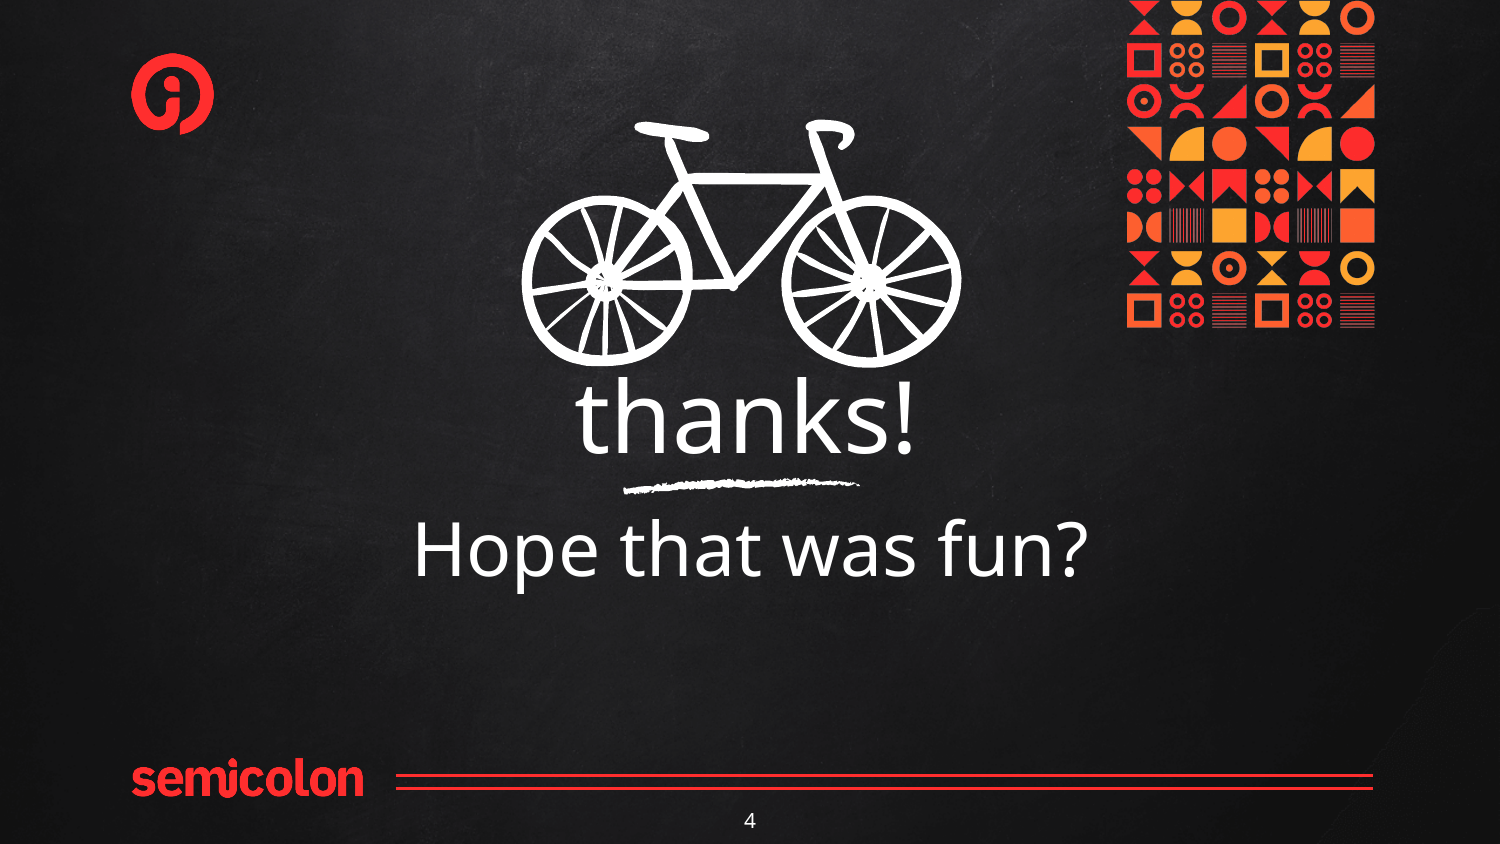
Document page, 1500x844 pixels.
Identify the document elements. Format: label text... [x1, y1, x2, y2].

picture [0, 0, 1500, 844]
title thanks! [298, 338, 1195, 486]
text_box [623, 477, 860, 495]
text_box Hope that was fun? [209, 486, 1291, 772]
text_box [521, 119, 962, 368]
slide_number 4 [705, 792, 795, 844]
